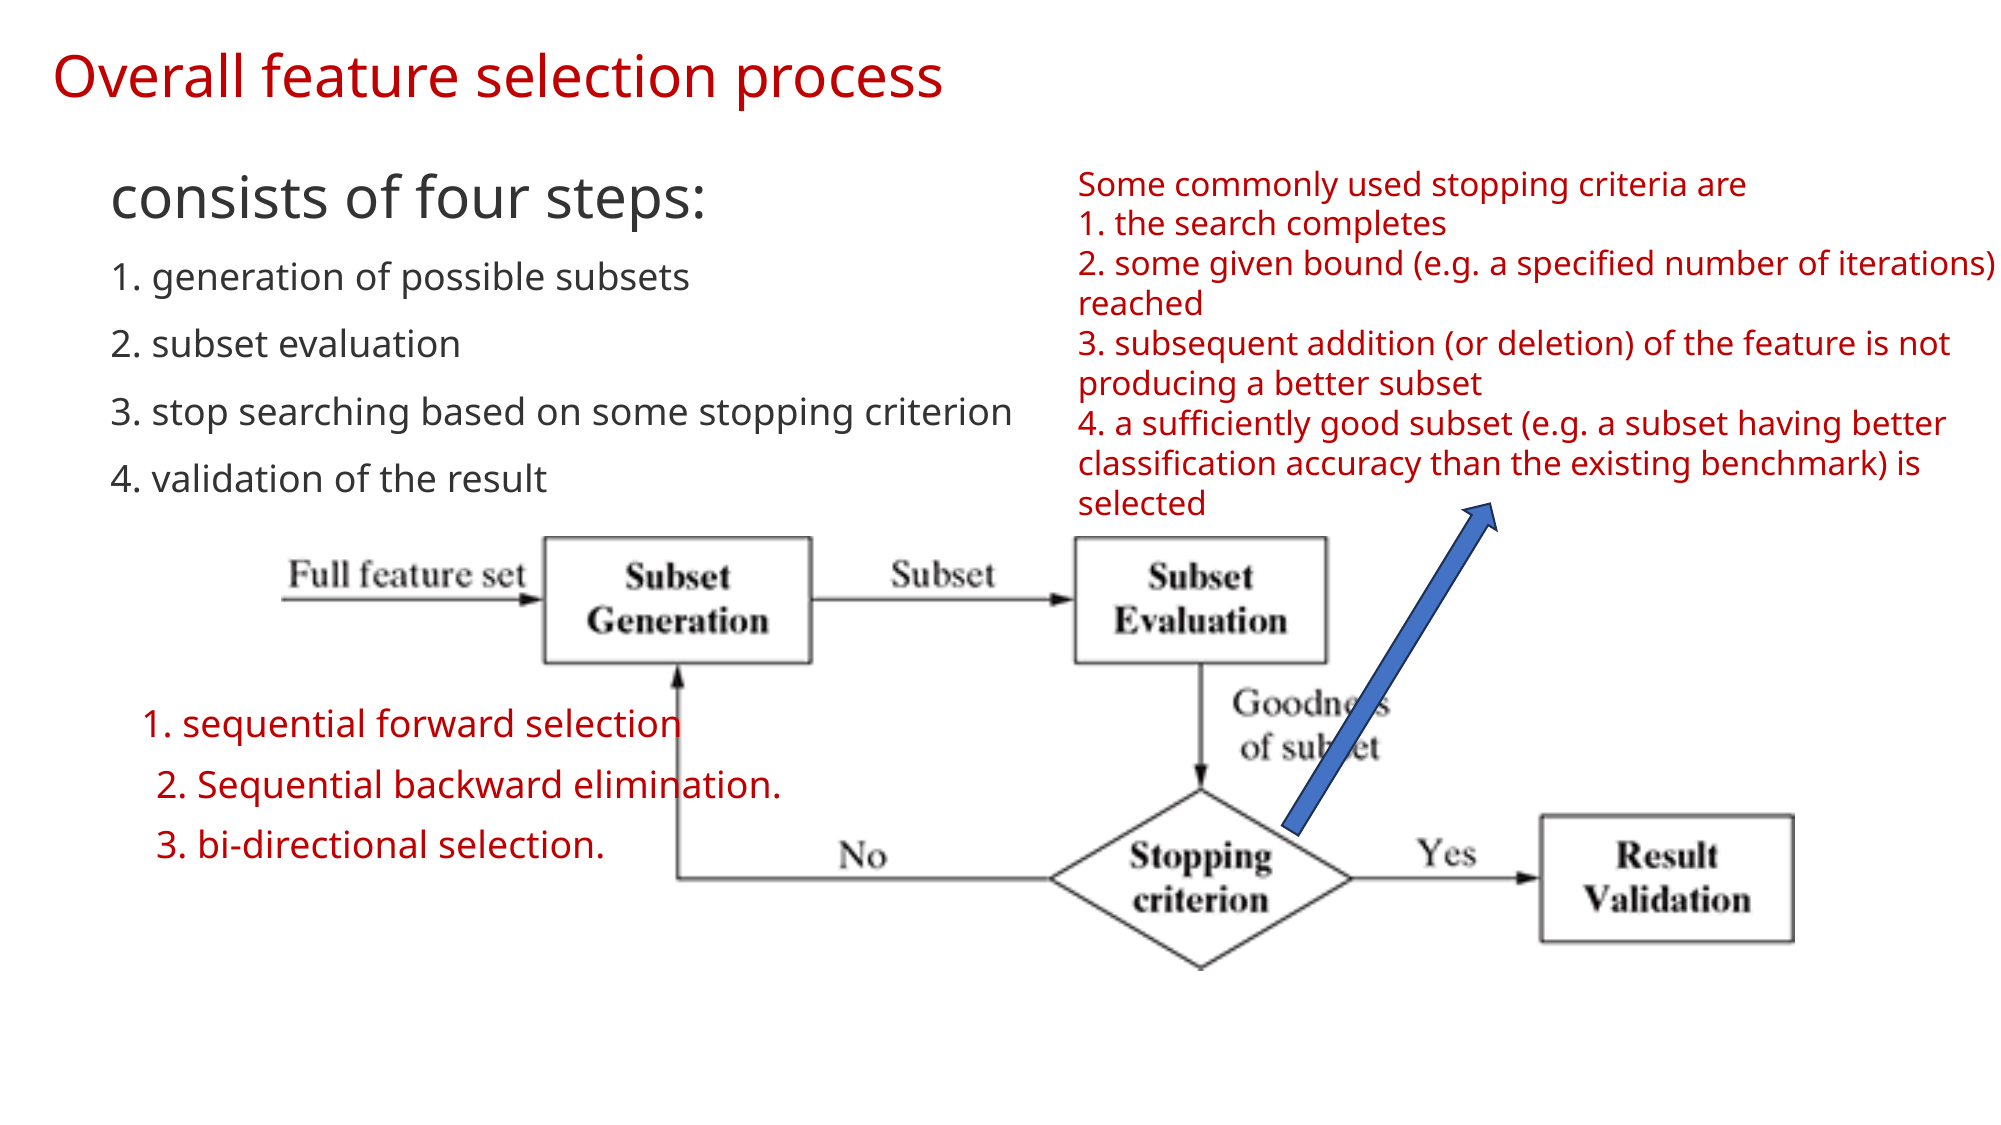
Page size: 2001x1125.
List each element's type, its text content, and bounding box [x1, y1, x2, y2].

text_box [1457, 502, 1498, 536]
picture [281, 536, 1795, 971]
text_box consists of four steps: 1. generation of possible subsets 2. subset evaluation 3. stop searching based on some stopping criterion 4. validation of the result [95, 118, 1096, 508]
text_box Some commonly used stopping criteria are 1. the search completes 2. some given bound (e.g. a specified number of iterations) is reached 3. subsequent addition (or deletion) of the feature is not producing a better subset 4. a sufficiently good subset (e.g. a subset having better classification accuracy than the existing benchmark) is selected [1063, 155, 2000, 530]
text_box 3. bi-directional selection. [141, 814, 281, 874]
text_box Overall feature selection process [38, 32, 1039, 117]
text_box 1. sequential forward selection [126, 692, 281, 753]
text_box 2. Sequential backward elimination. [141, 753, 281, 814]
